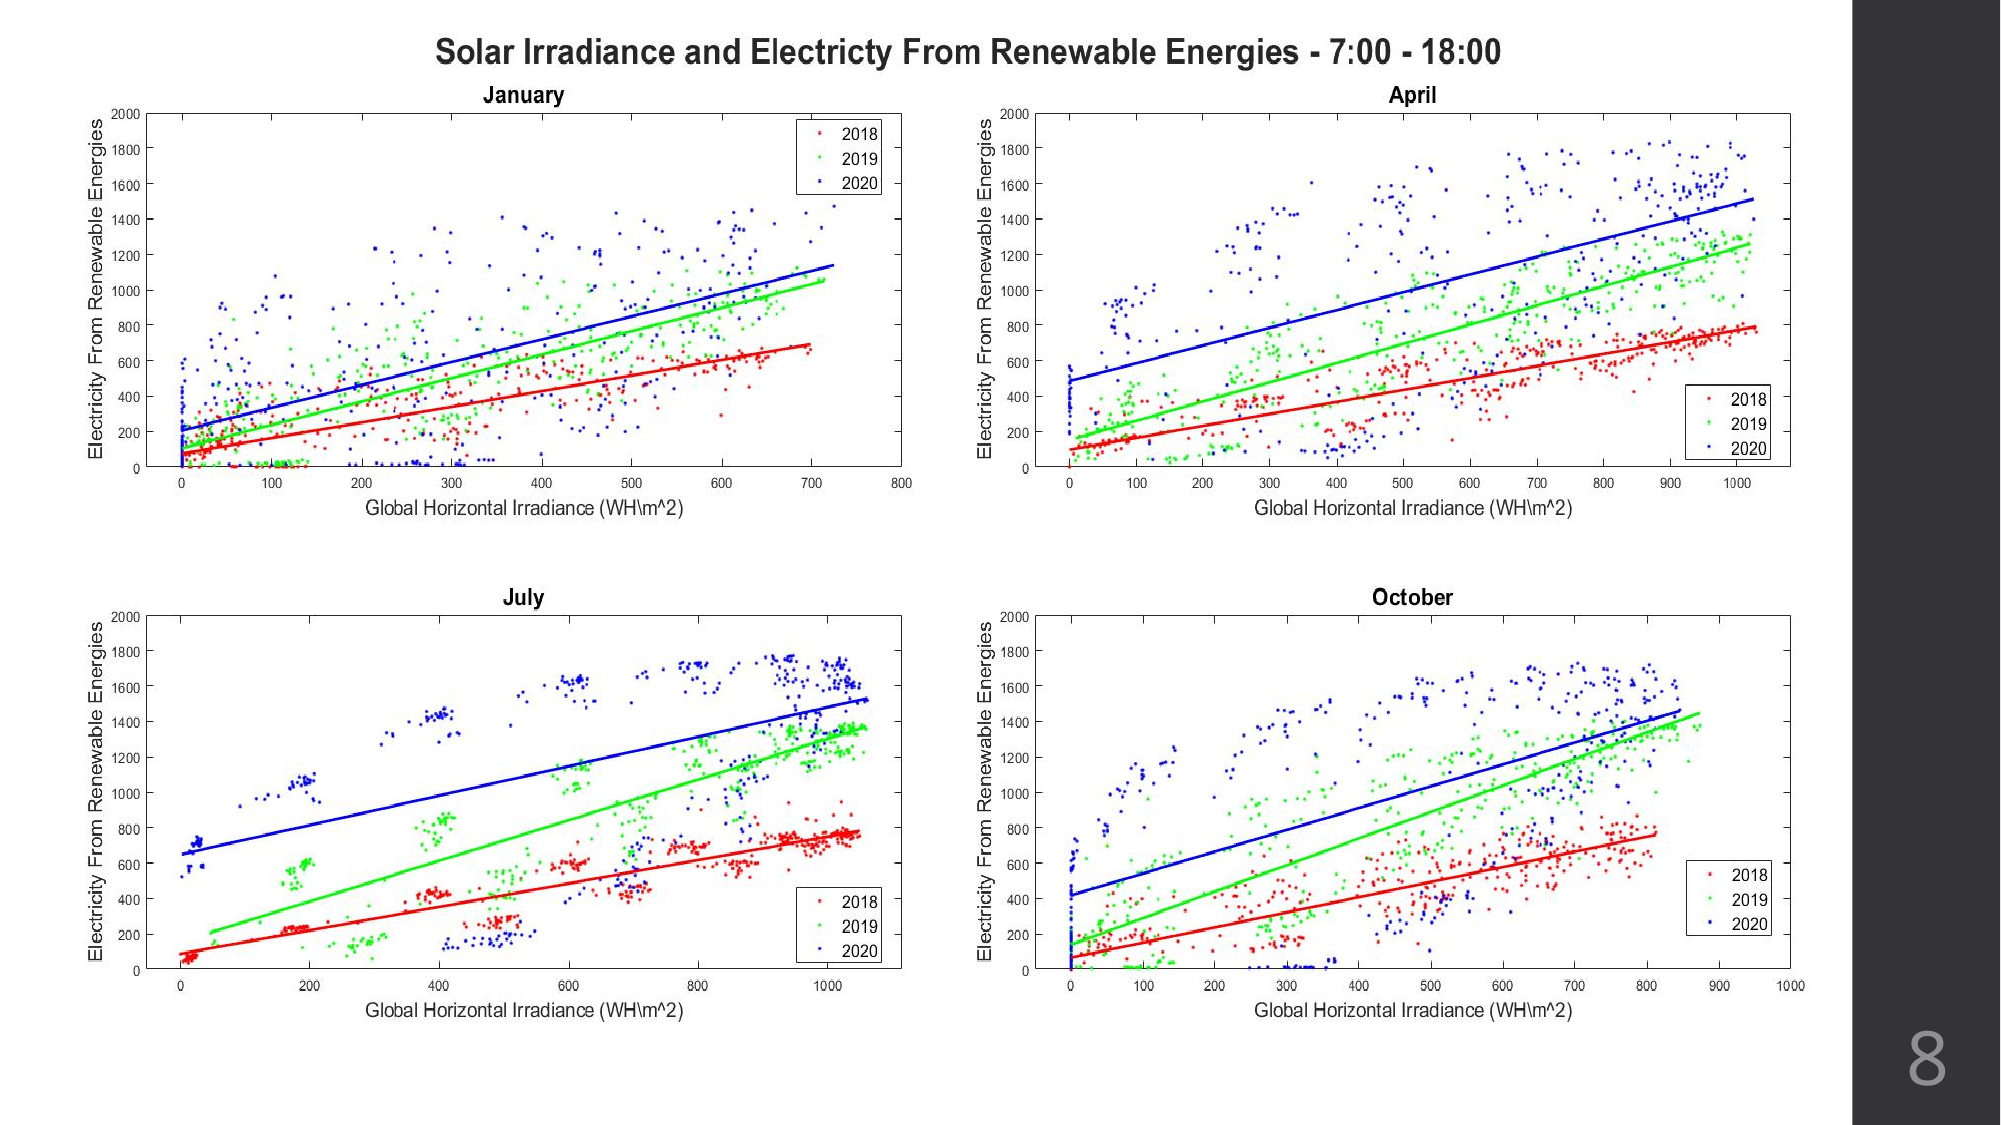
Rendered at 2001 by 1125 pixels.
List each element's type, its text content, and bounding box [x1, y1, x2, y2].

slide_number 8 [1852, 1012, 2000, 1110]
picture [65, 15, 1829, 1088]
